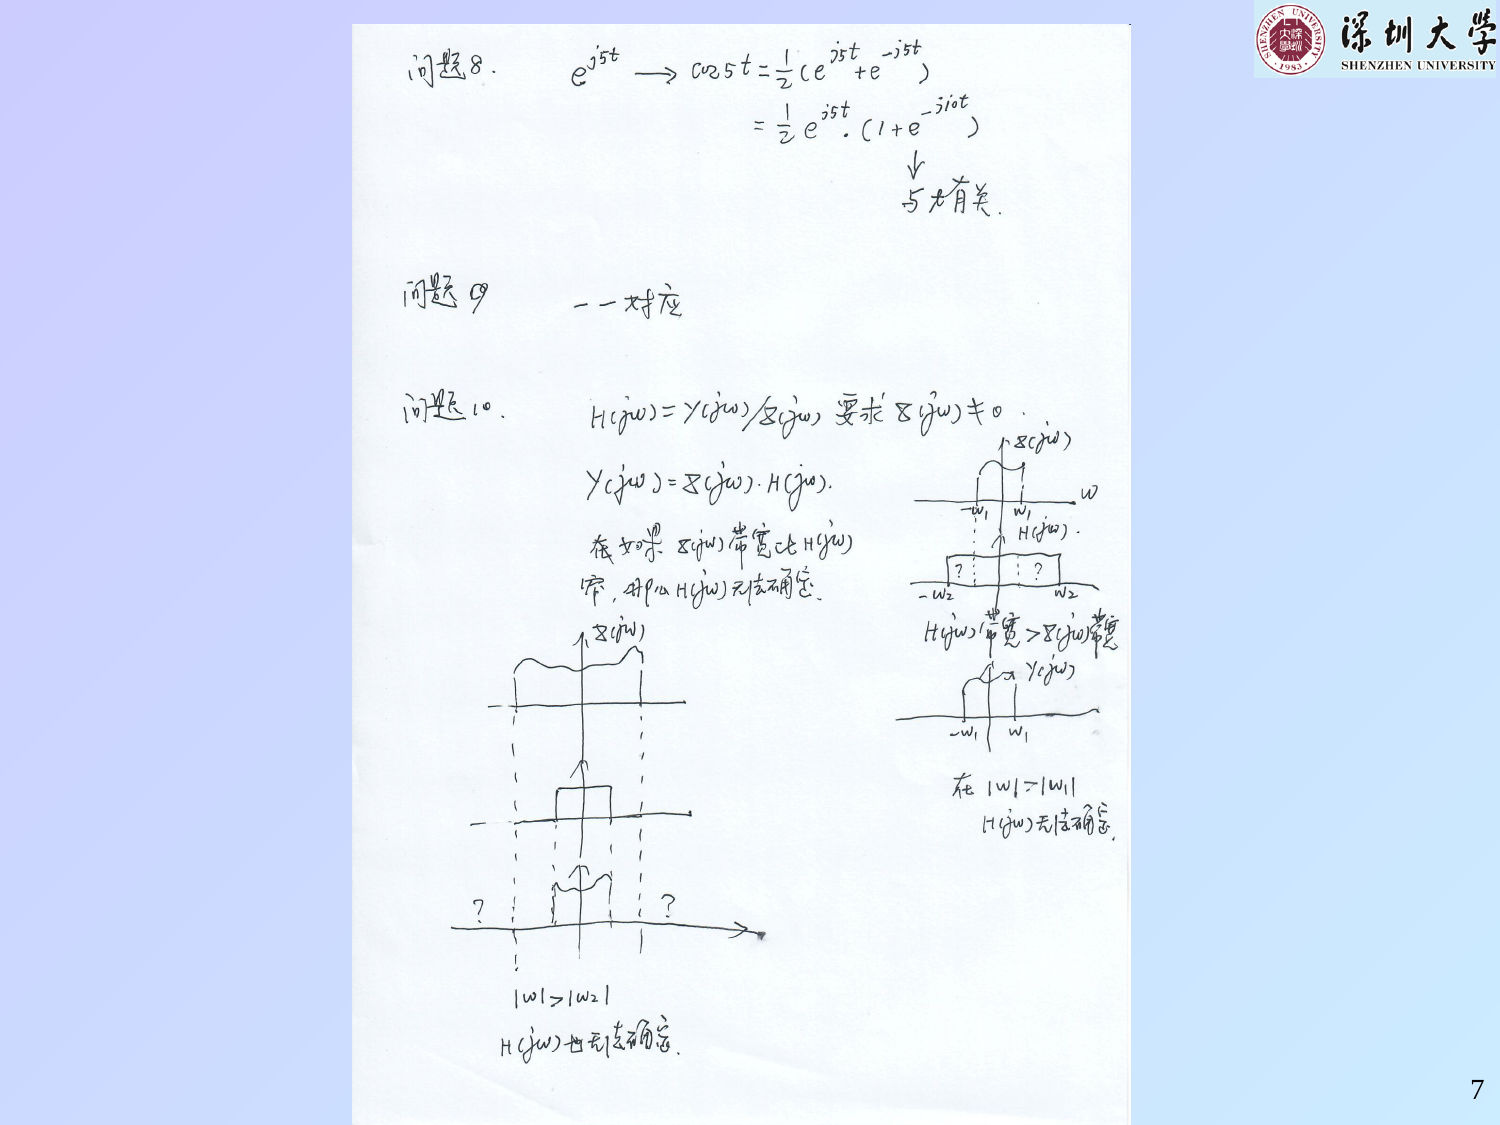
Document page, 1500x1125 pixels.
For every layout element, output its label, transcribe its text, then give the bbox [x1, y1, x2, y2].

picture [351, 24, 1131, 1125]
picture [1254, 0, 1496, 78]
slide_number 7 [1187, 1049, 1500, 1125]
